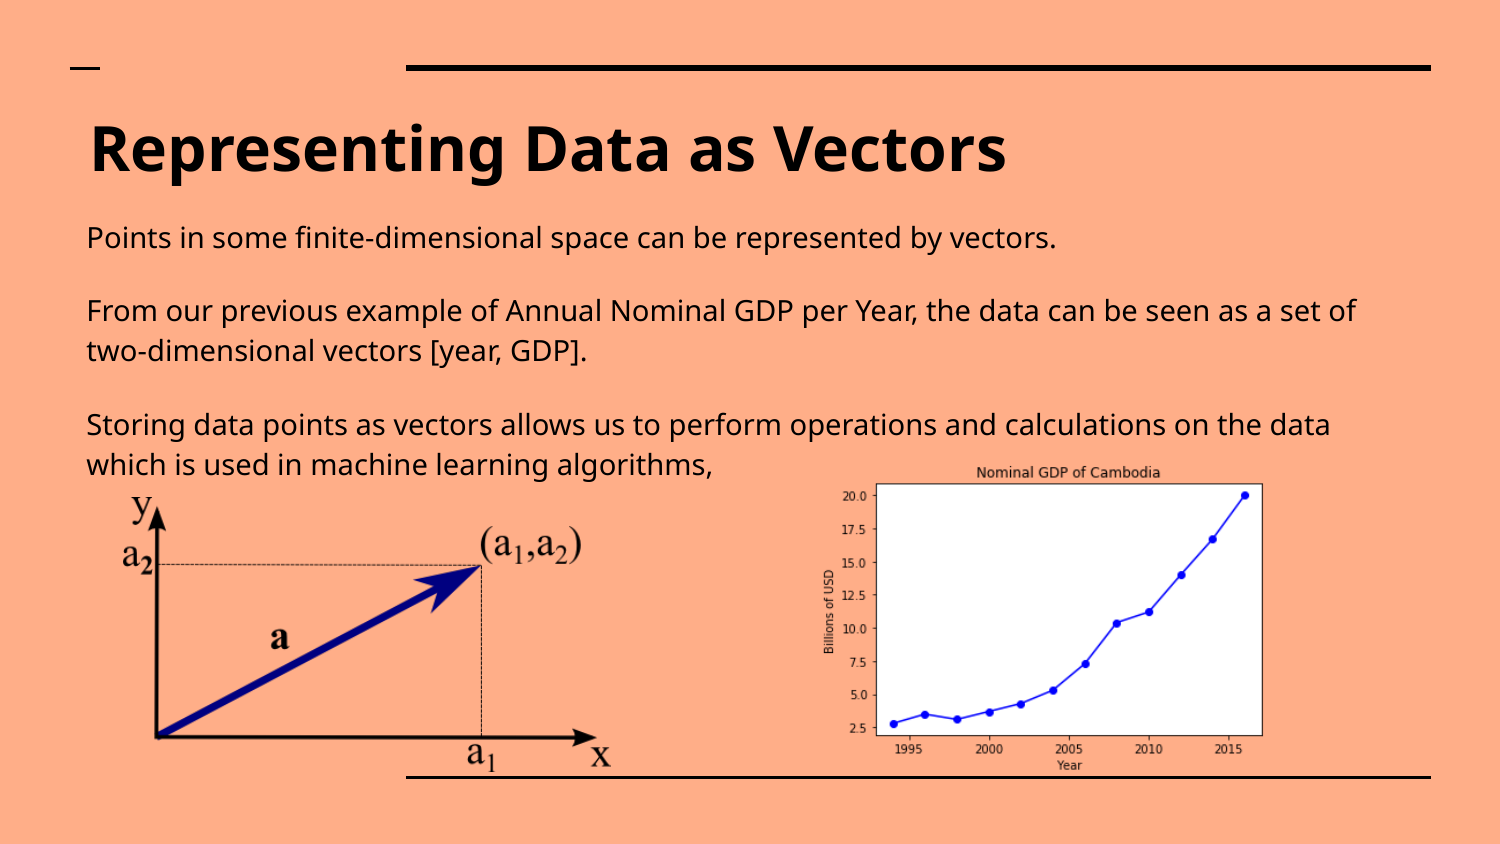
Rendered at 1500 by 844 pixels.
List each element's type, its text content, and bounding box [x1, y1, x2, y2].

picture [123, 497, 611, 772]
list Points in some finite-dimensional space can be represented by vectors. From our previous example of Annual Nominal GDP per Year, the data can be seen as a set of two-dimensional vectors [year, GDP]. Storing data points as vectors allows us to perform operations and calculations on the data which is used in machine learning algorithms, [71, 198, 1429, 721]
picture [816, 457, 1270, 780]
title Representing Data as Vectors [74, 94, 1112, 198]
